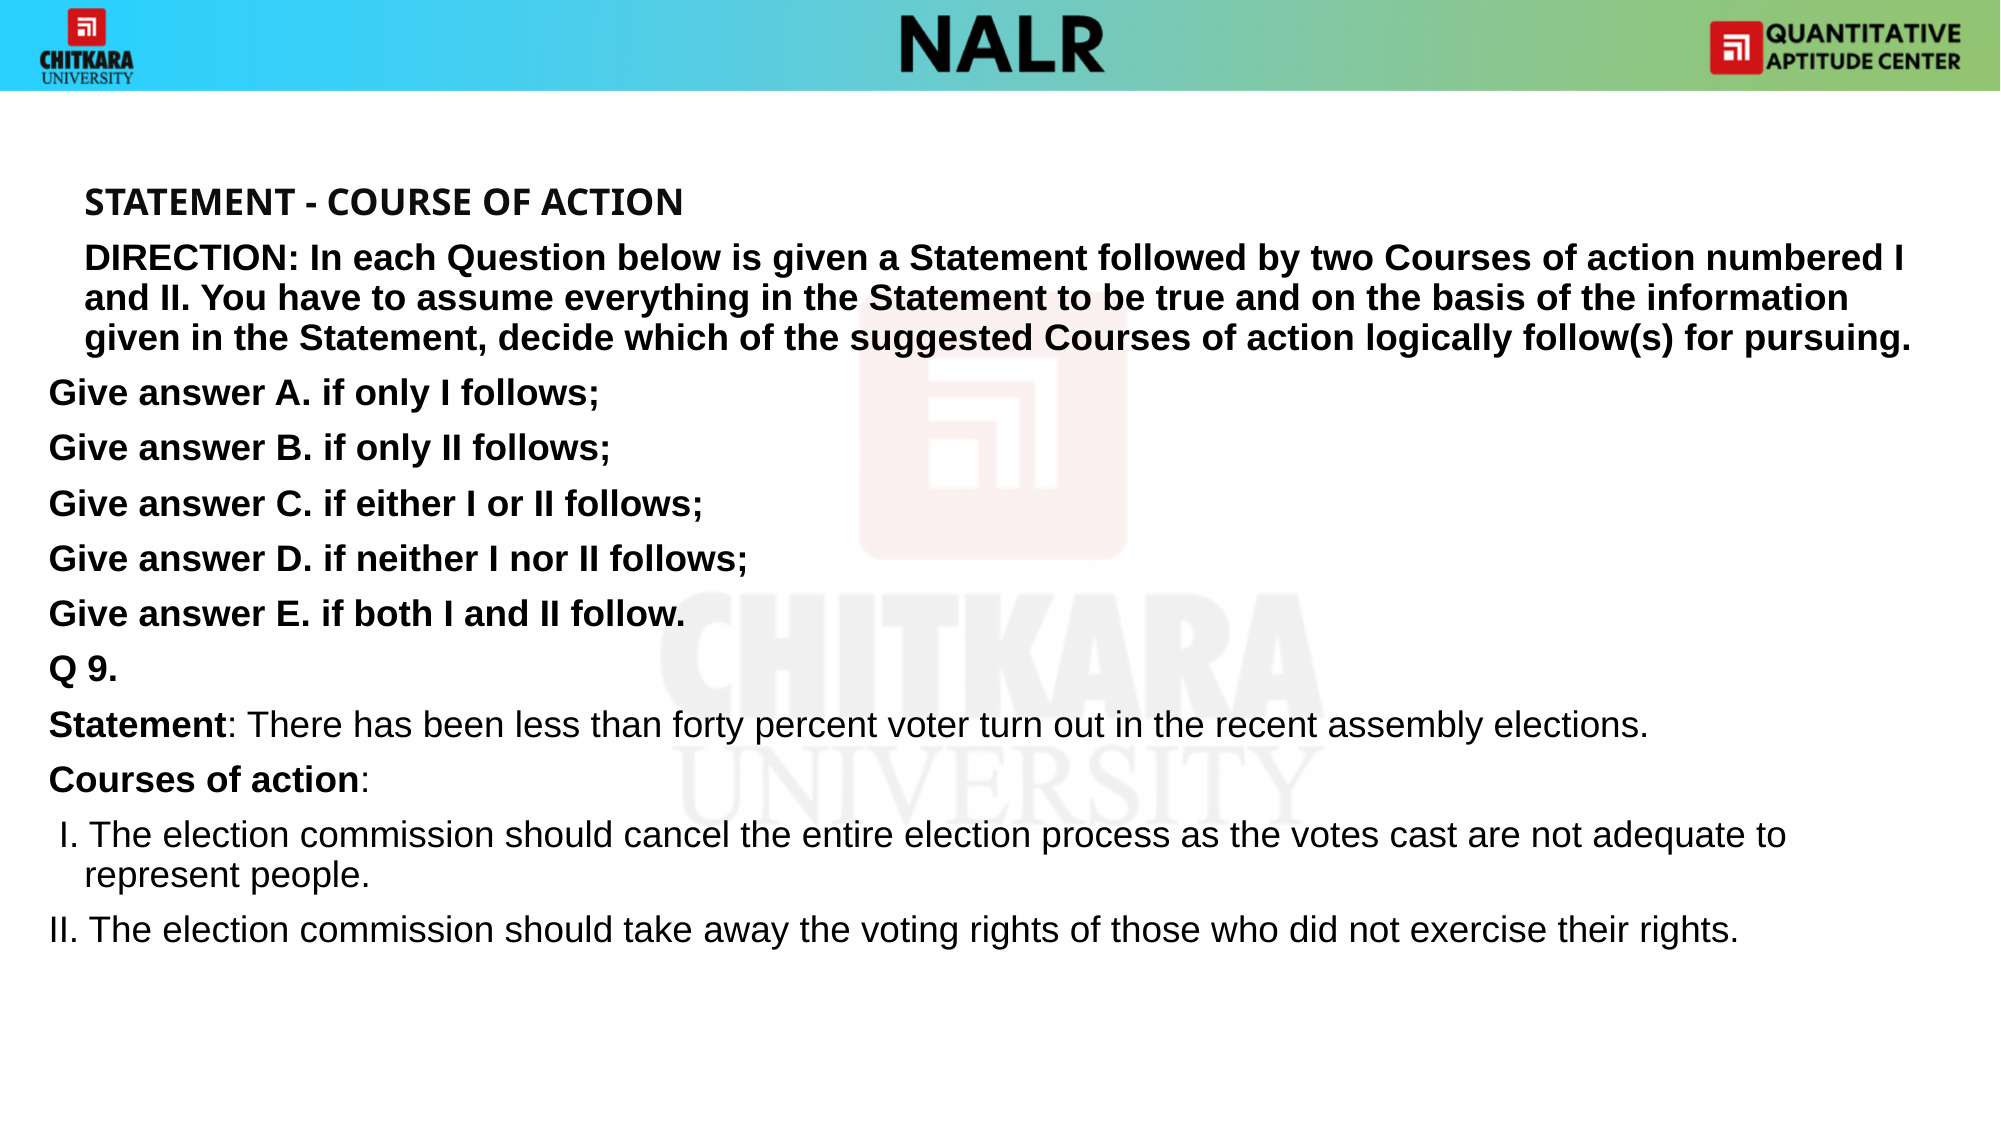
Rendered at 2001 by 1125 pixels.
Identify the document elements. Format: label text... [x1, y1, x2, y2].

picture [0, 0, 2001, 1125]
list STATEMENT - COURSE OF ACTION DIRECTION: In each Question below is given a Statement followed by two Courses of action numbered I and II. You have to assume everything in the Statement to be true and on the basis of the information given in the Statement, decide which of the suggested Courses of action logically follow(s) for pursuing. Give answer A. if only I follows; Give answer B. if only II follows; Give answer C. if either I or II follows; Give answer D. if neither I nor II follows; Give answer E. if both I and II follow. Q 9. Statement: There has been less than forty percent voter turn out in the recent assembly elections. Courses of action: I. The election commission should cancel the entire election process as the votes cast are not adequate to represent people. II. The election commission should take away the voting rights of those who did not exercise their rights. [33, 175, 1959, 1053]
